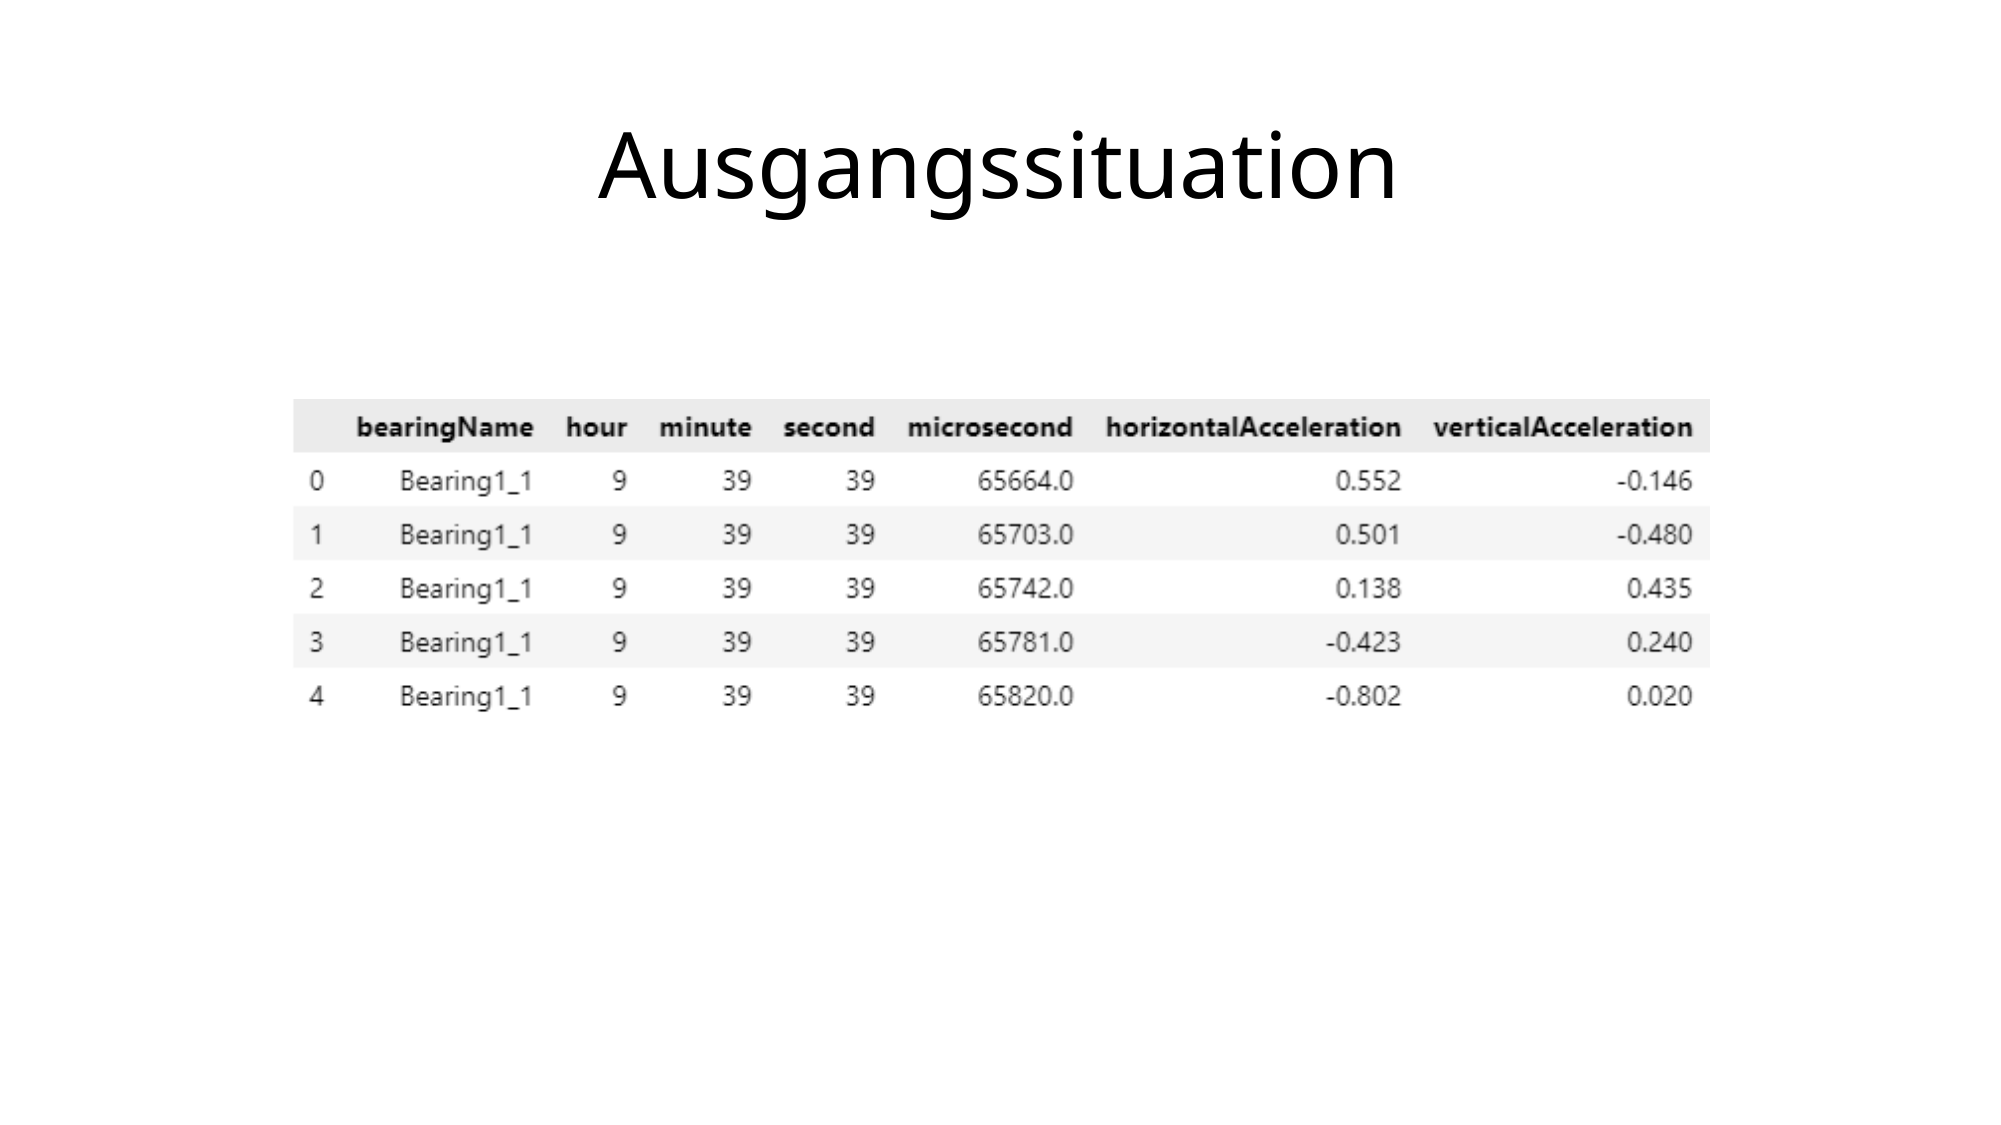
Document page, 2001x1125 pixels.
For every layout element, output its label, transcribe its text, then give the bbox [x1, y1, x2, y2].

picture [290, 399, 1710, 726]
title Ausgangssituation [137, 59, 1863, 278]
